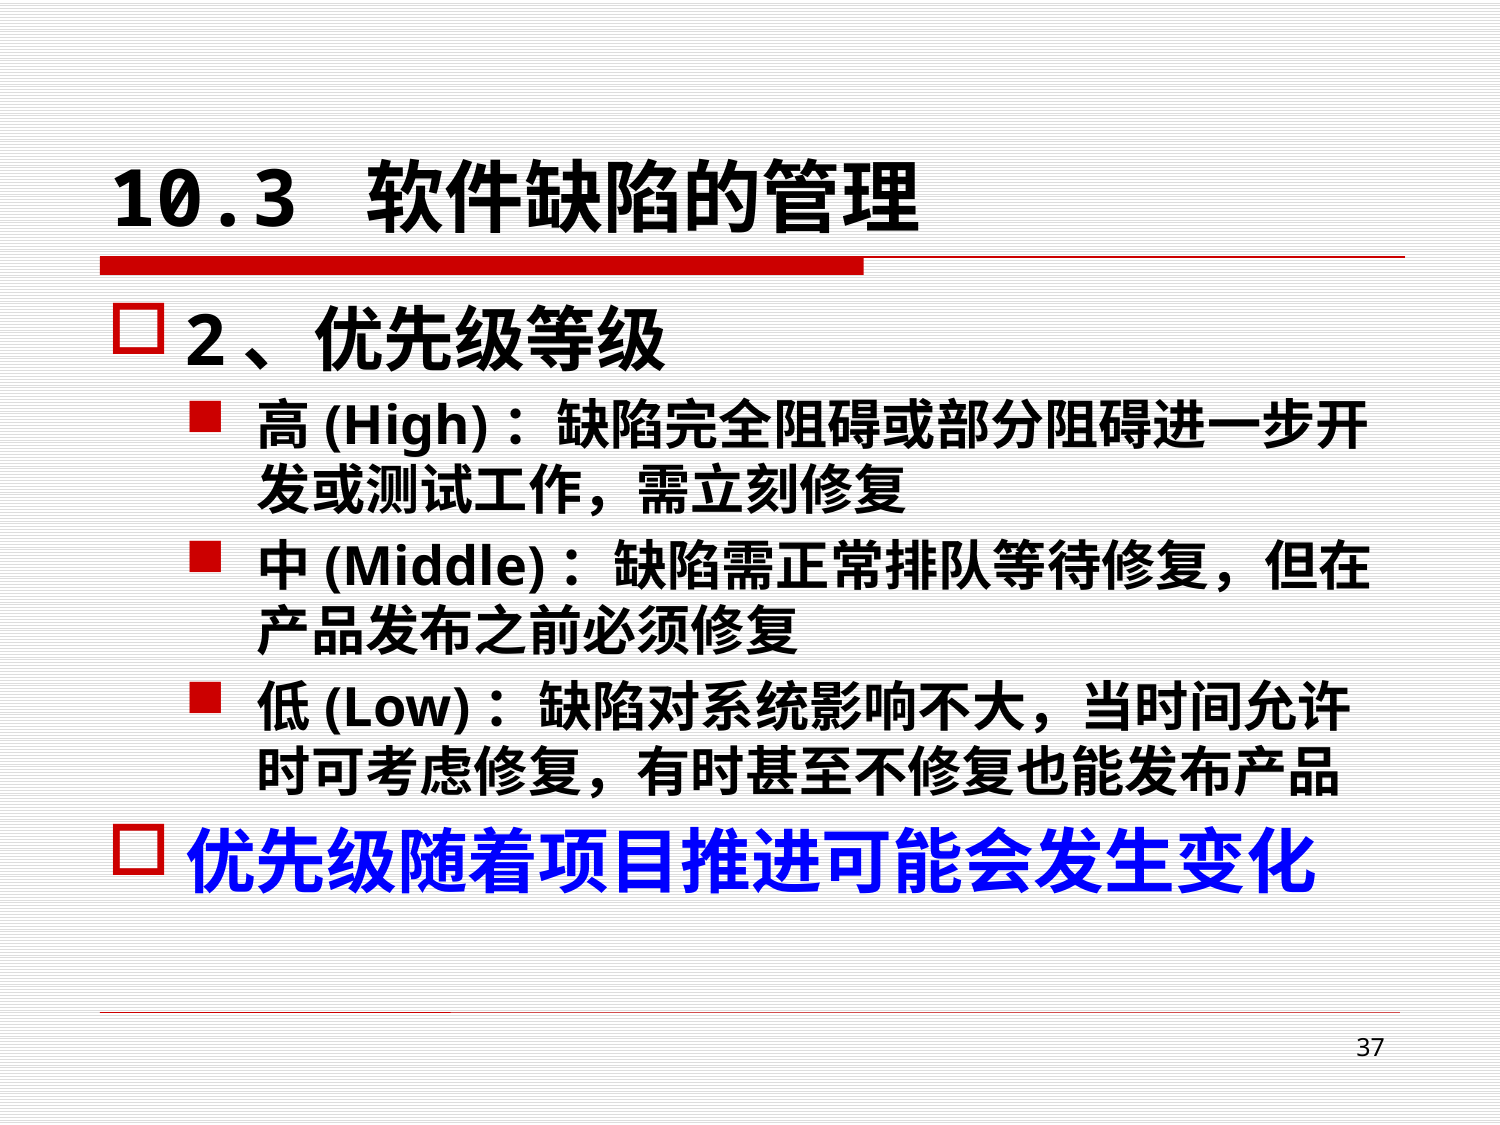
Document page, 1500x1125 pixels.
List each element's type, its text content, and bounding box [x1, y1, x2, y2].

title 10.3 软件缺陷的管理 [94, 50, 1407, 250]
slide_number 37 [1074, 1024, 1401, 1103]
list 2、优先级等级 高(High)：缺陷完全阻碍或部分阻碍进一步开发或测试工作，需立刻修复 中(Middle)：缺陷需正常排队等待修复，但在产品发布之前必须修复 低(Low)：缺陷对系统影响不大，当时间允许时可考虑修复，有时甚至不修复也能发布产品 优先级随着项目推进可能会发生变化 [92, 287, 1406, 988]
